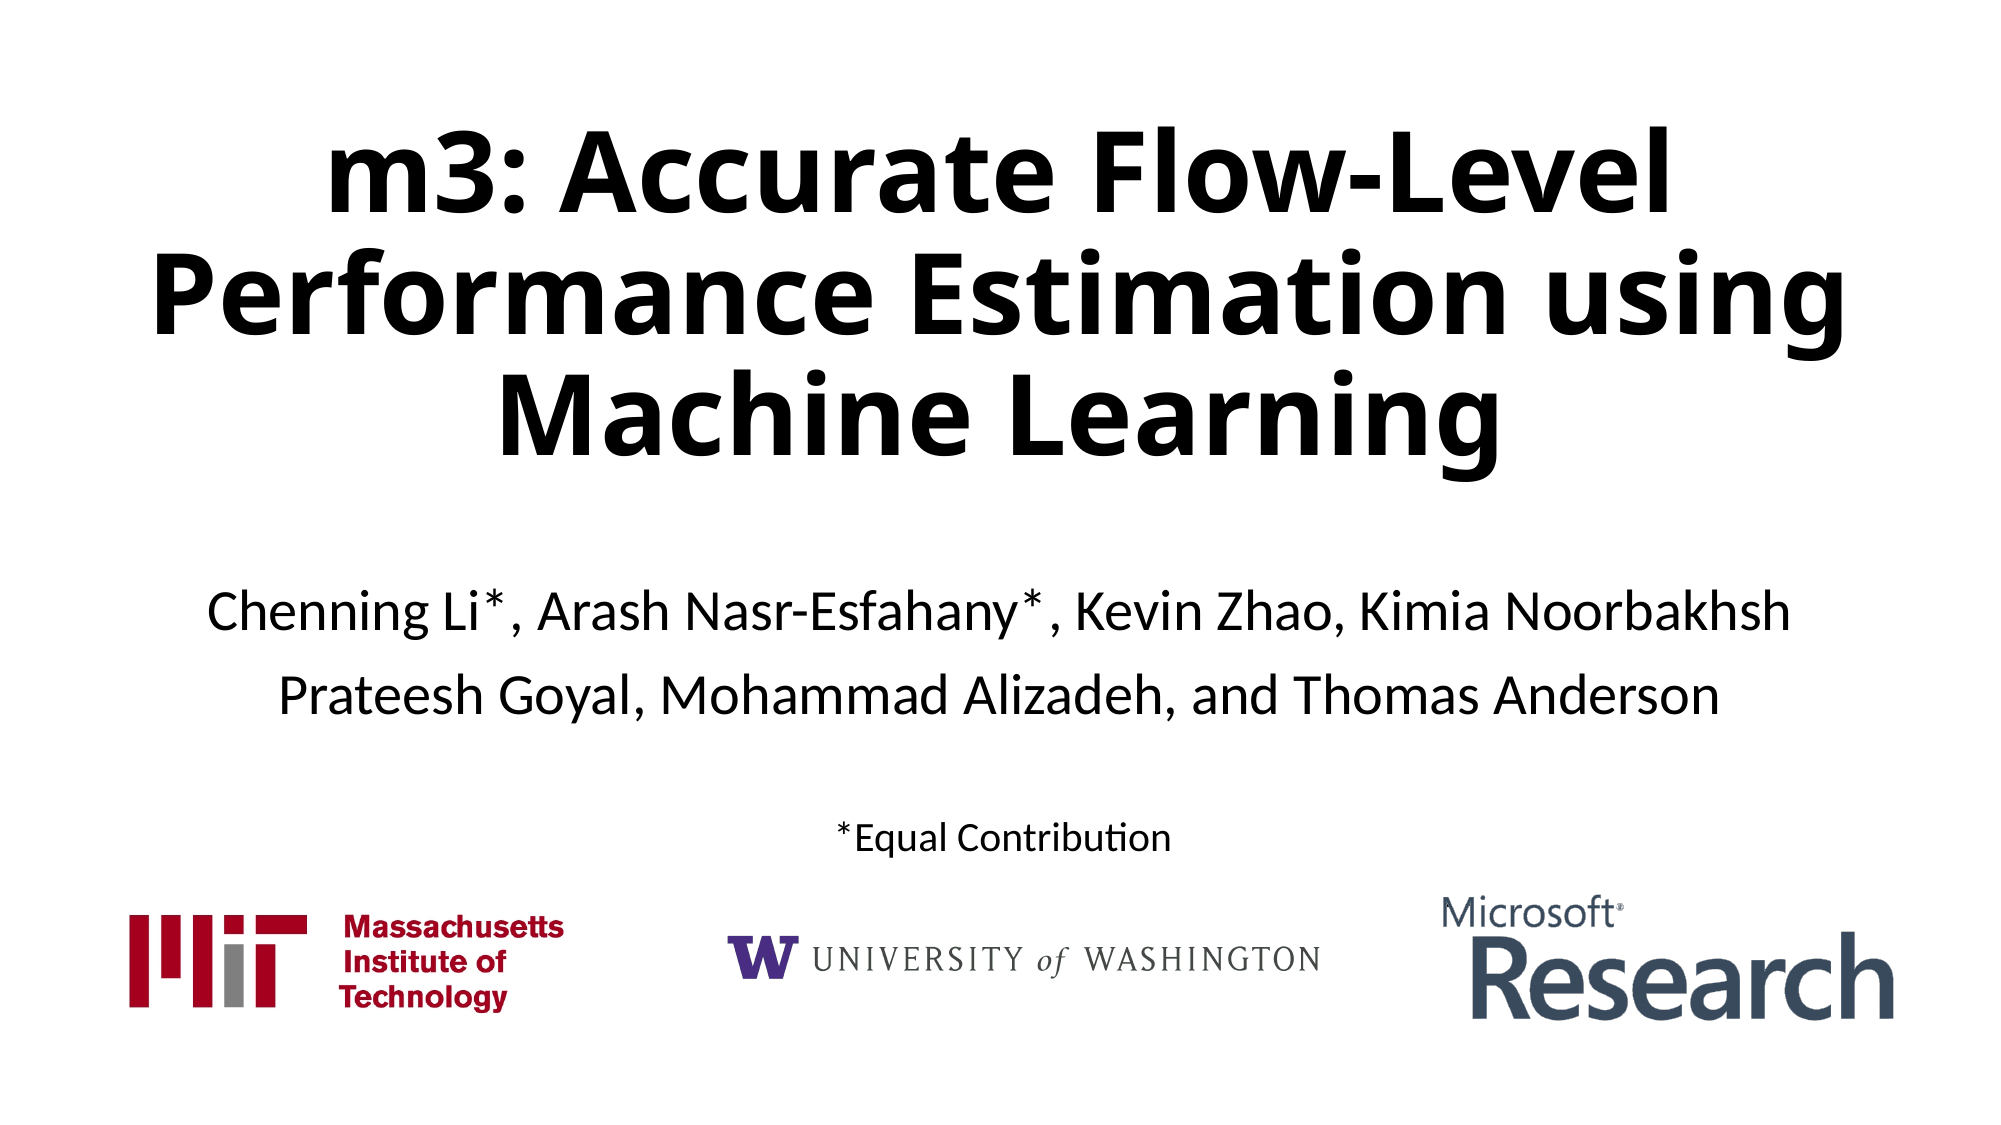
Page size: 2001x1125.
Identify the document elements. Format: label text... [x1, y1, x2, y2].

picture [1438, 892, 1900, 1024]
subtitle Chenning Li*, Arash Nasr-Esfahany*, Kevin Zhao, Kimia Noorbakhsh Prateesh Goyal, Mohammad Alizadeh, and Thomas Anderson [0, 546, 2000, 849]
picture [103, 891, 589, 1041]
title m3: Accurate Flow-Level Performance Estimation using Machine Learning [0, 246, 2000, 488]
picture [713, 799, 1332, 1114]
